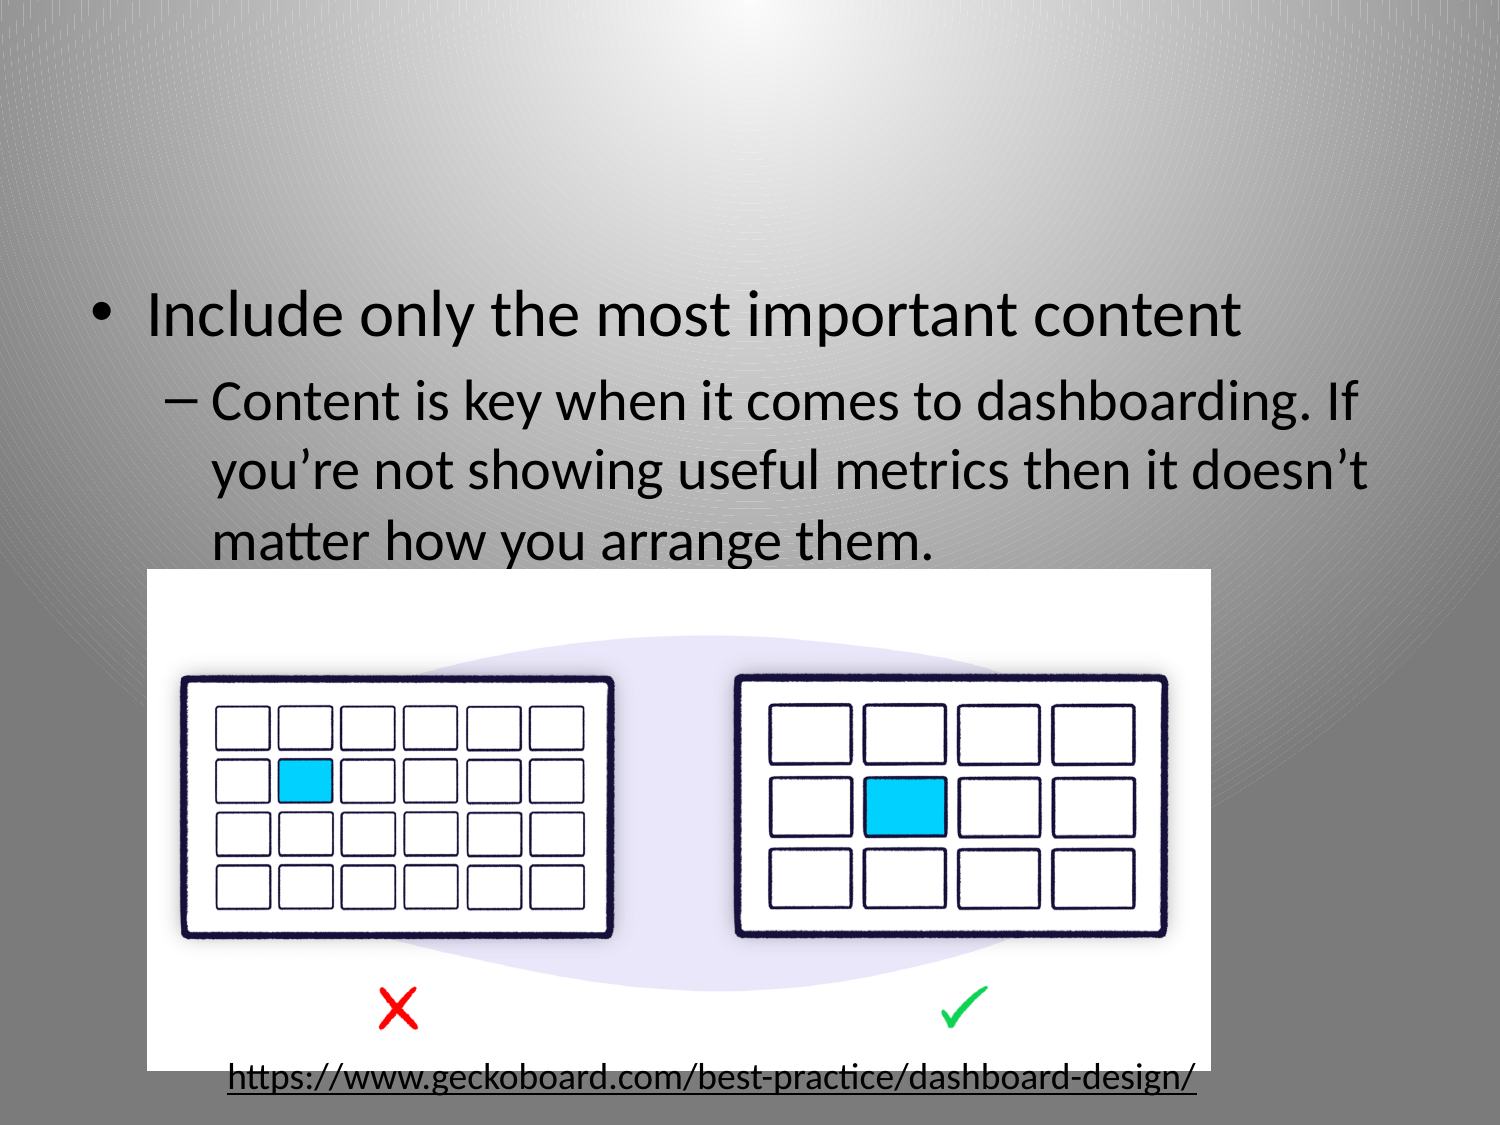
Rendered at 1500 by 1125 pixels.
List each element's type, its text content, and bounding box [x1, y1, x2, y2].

list Include only the most important content Content is key when it comes to dashboarding. If you’re not showing useful metrics then it doesn’t matter how you arrange them. [75, 262, 1425, 1005]
picture [147, 569, 1211, 1071]
text_box https://www.geckoboard.com/best-practice/dashboard-design/ [212, 1045, 1270, 1105]
